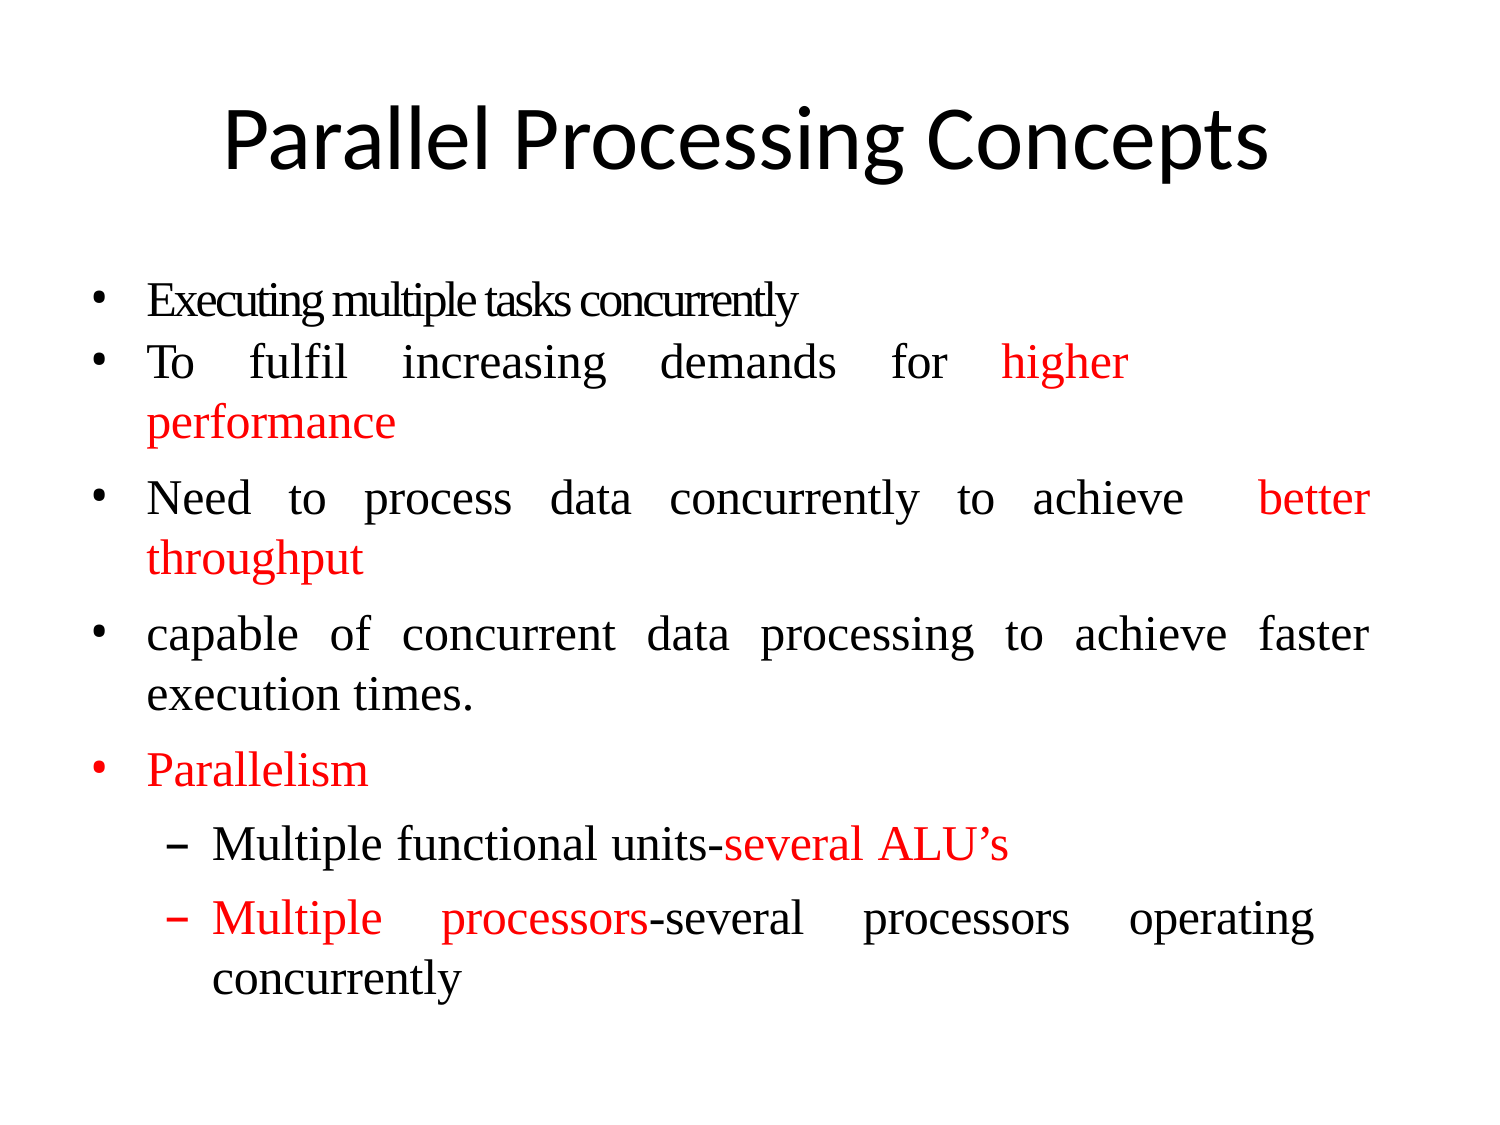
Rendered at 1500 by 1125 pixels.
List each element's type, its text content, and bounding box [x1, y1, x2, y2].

title Parallel Processing Concepts [220, 75, 1280, 263]
text_box Executing multiple tasks concurrently To fulfil increasing demands for higher performance Need to process data concurrently to achieve better throughput capable of concurrent data processing to achieve faster execution times. Parallelism Multiple functional units-several ALU’s Multiple processors-several processors operating concurrently [87, 263, 1372, 1005]
